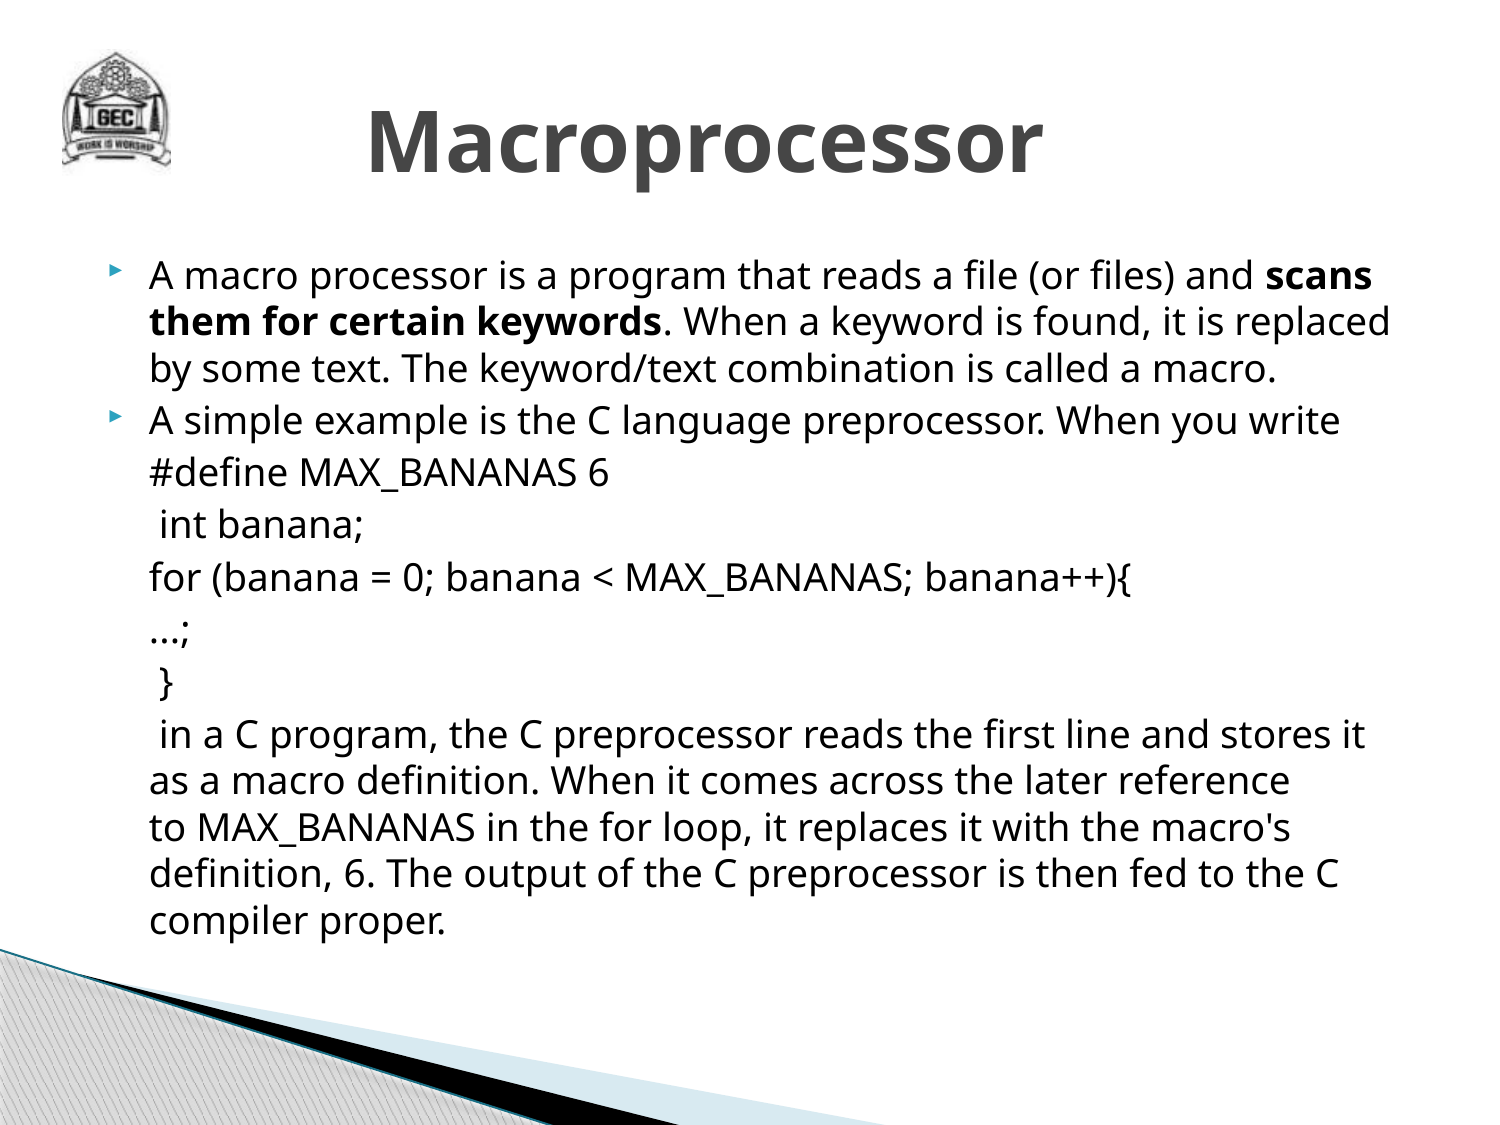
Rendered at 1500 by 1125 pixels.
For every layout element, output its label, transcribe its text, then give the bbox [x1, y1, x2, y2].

title Macroprocessor [350, 45, 1425, 233]
list A macro processor is a program that reads a file (or files) and scans them for certain keywords. When a keyword is found, it is replaced by some text. The keyword/text combination is called a macro. A simple example is the C language preprocessor. When you write #define MAX_BANANAS 6 int banana; for (banana = 0; banana < MAX_BANANAS; banana++){ ...; } in a C program, the C preprocessor reads the first line and stores it as a macro definition. When it comes across the later reference to MAX_BANANAS in the for loop, it replaces it with the macro's definition, 6. The output of the C preprocessor is then fed to the C compiler proper. [75, 243, 1425, 986]
picture [62, 49, 171, 179]
